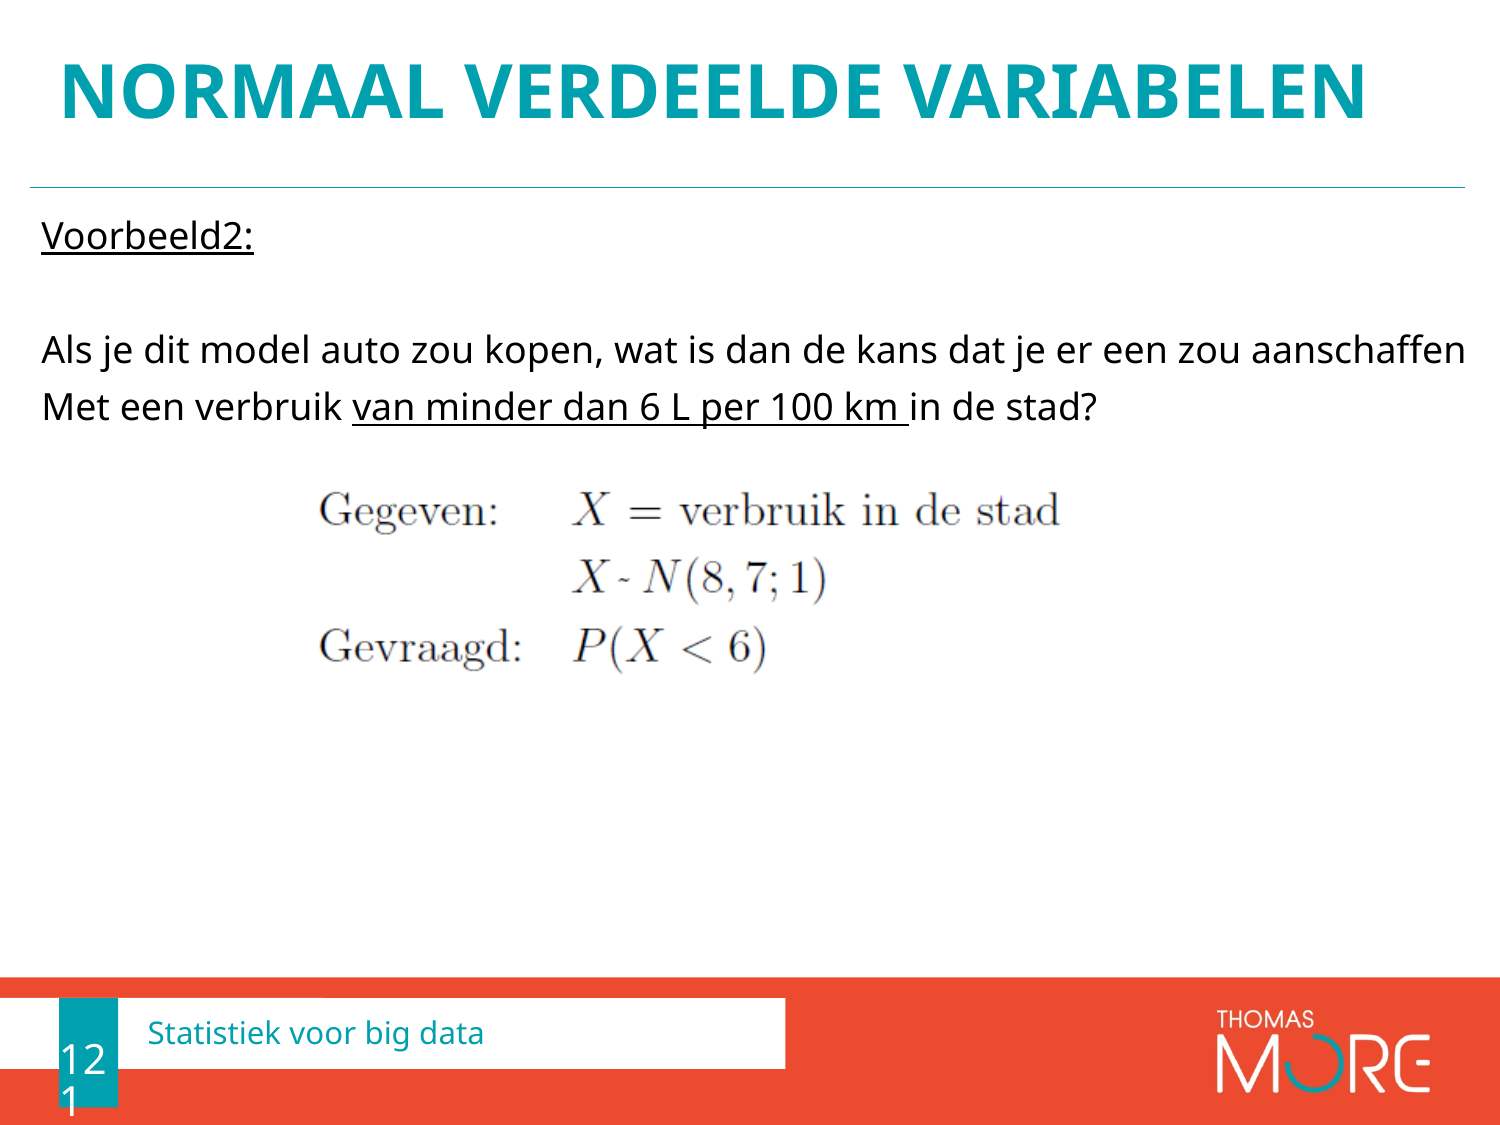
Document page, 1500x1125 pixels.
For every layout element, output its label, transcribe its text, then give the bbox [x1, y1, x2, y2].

list Voorbeeld2: Als je dit model auto zou kopen, wat is dan de kans dat je er een zou aanschaffen Met een verbruik van minder dan 6 L per 100 km in de stad? [0, 188, 1500, 998]
slide_number 121 [59, 998, 119, 1108]
picture [1187, 998, 1459, 1122]
title Normaal verdeelde variabelen [0, 0, 1500, 188]
picture [253, 461, 1158, 712]
footer Statistiek voor big data [123, 998, 786, 1069]
